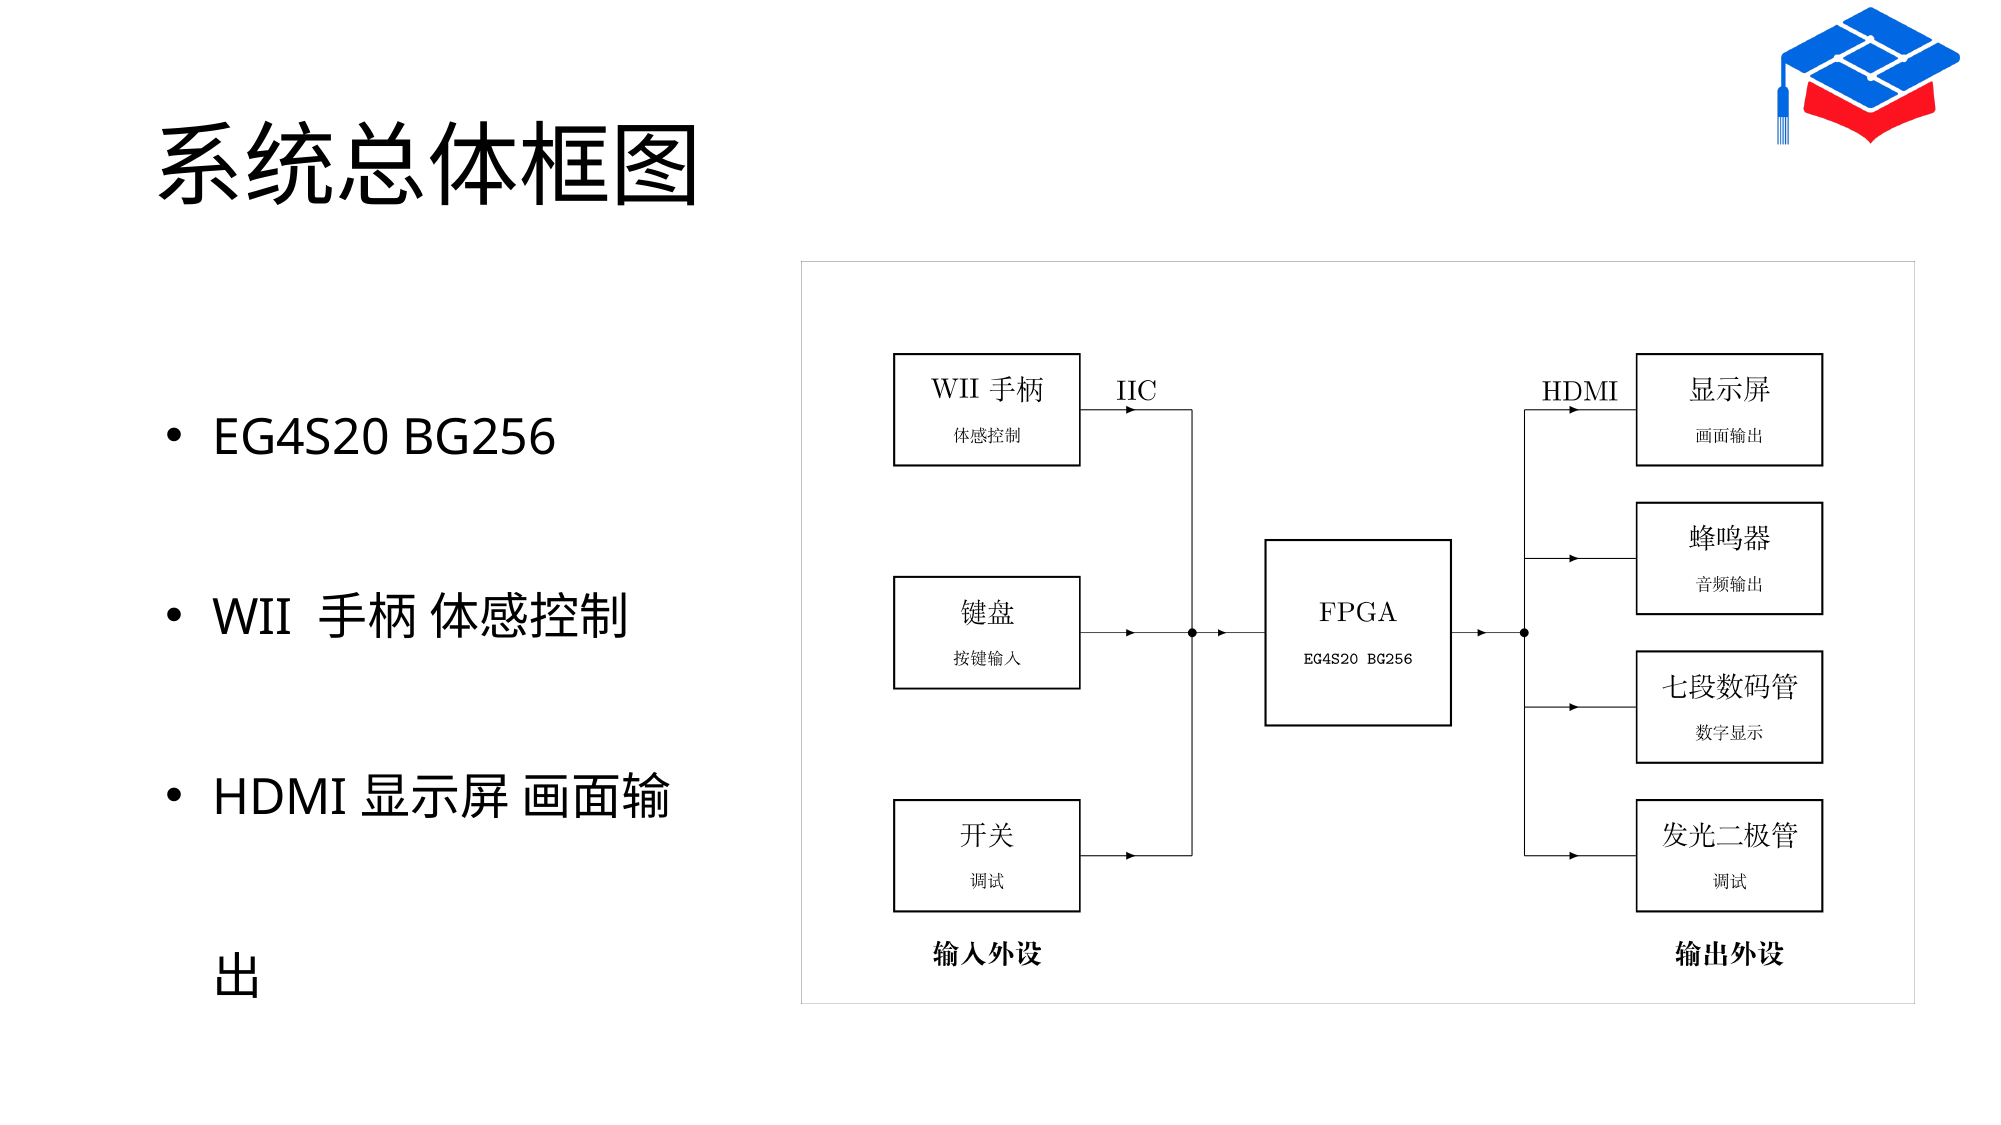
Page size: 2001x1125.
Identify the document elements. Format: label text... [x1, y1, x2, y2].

title 系统总体框图 [137, 59, 1863, 278]
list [801, 261, 1915, 1004]
text_box EG4S20 BG256 WII 手柄 体感控制 HDMI显示屏 画面输出 [150, 276, 723, 1125]
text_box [1746, 7, 1994, 154]
